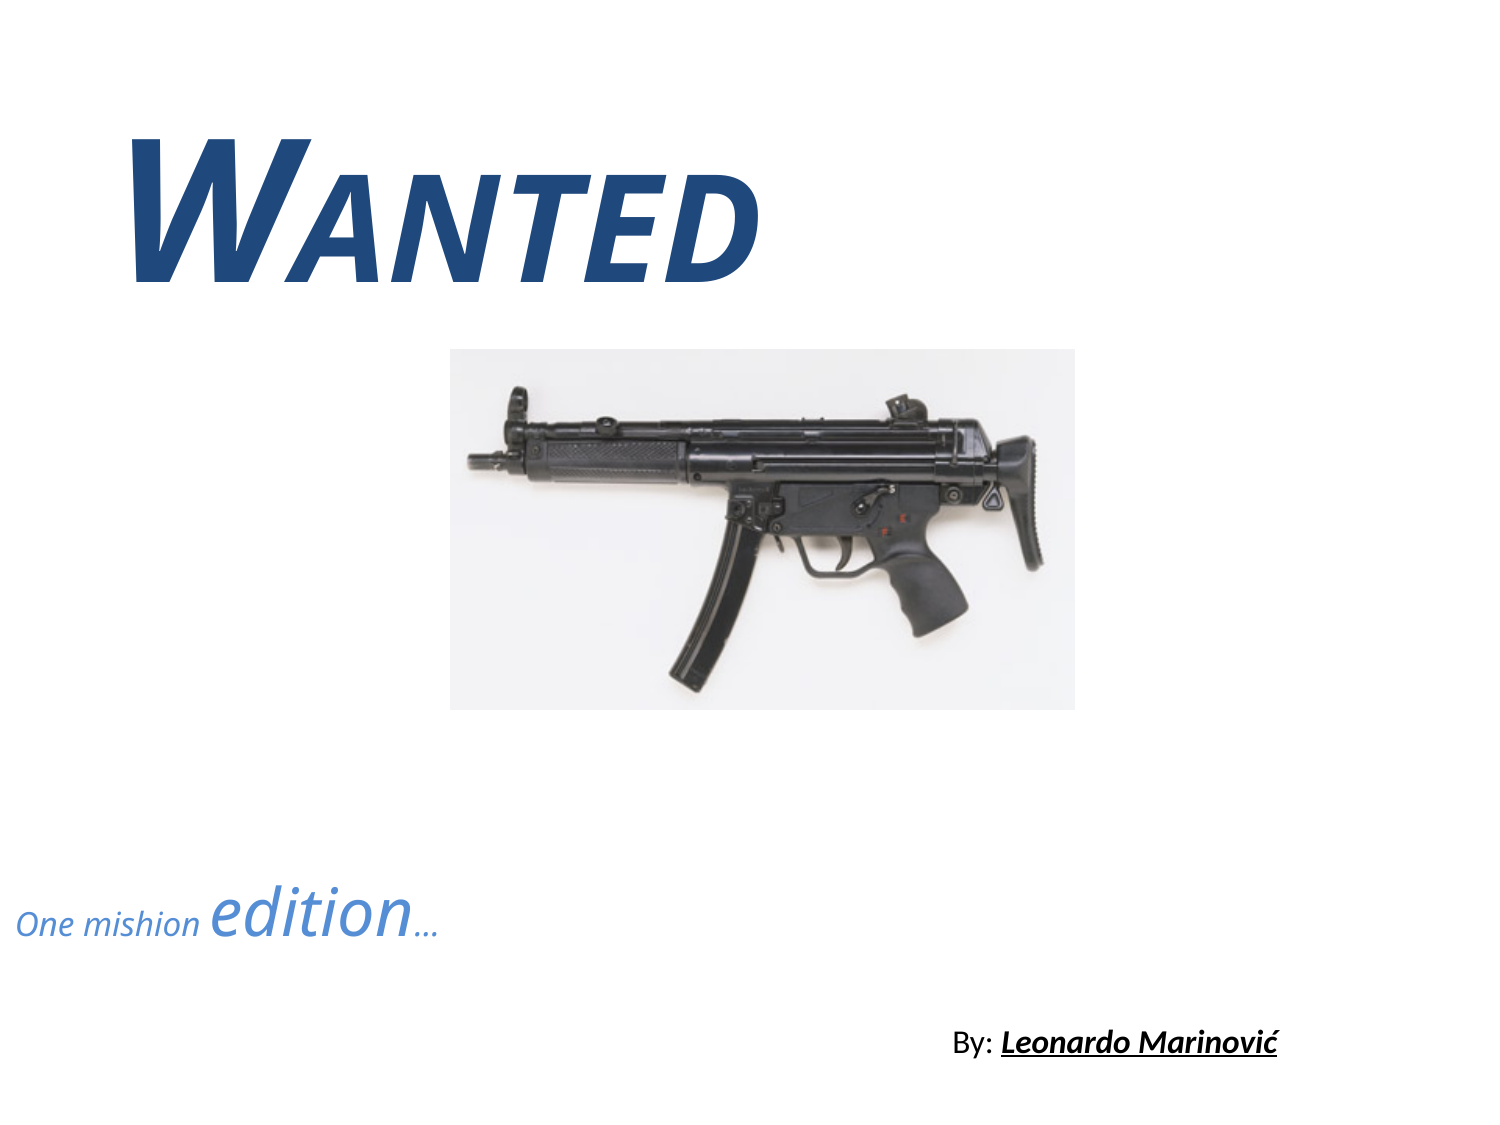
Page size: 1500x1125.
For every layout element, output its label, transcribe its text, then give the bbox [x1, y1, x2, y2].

picture [449, 349, 1076, 710]
text_box By: Leonardo Marinović [937, 1012, 1475, 1068]
text_box WANTED [99, 74, 1438, 330]
text_box One mishion edition... [0, 862, 1388, 958]
